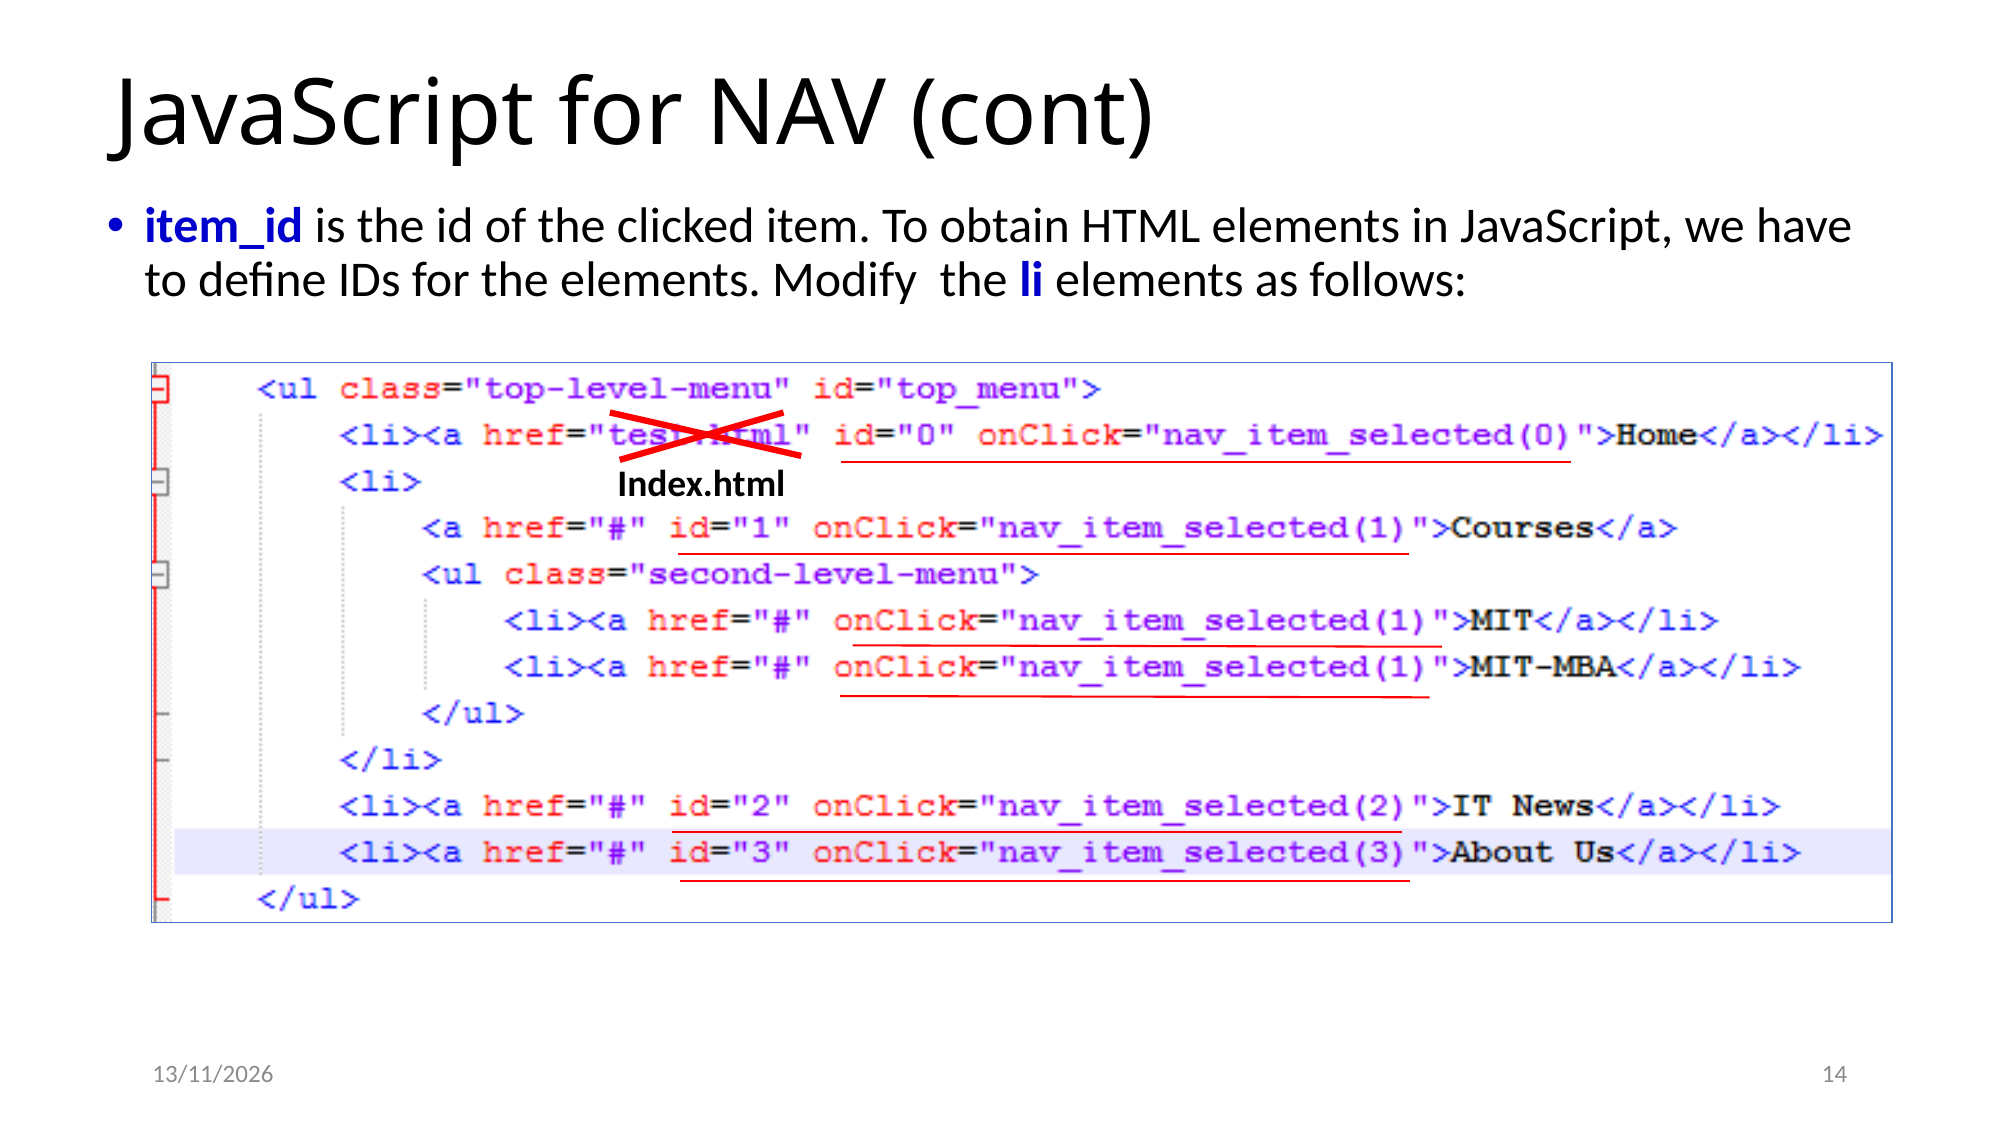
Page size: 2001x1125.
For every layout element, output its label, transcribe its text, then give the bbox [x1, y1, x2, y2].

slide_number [137, 1042, 588, 1103]
list item_id is the id of the clicked item. To obtain HTML elements in JavaScript, we have to define IDs for the elements. Modify the li elements as follows: [91, 192, 1892, 332]
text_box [619, 412, 784, 460]
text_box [609, 412, 619, 456]
title JavaScript for NAV (cont) [99, 45, 1900, 185]
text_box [784, 412, 802, 456]
slide_number 14 [1412, 1042, 1863, 1103]
picture [152, 363, 1892, 922]
